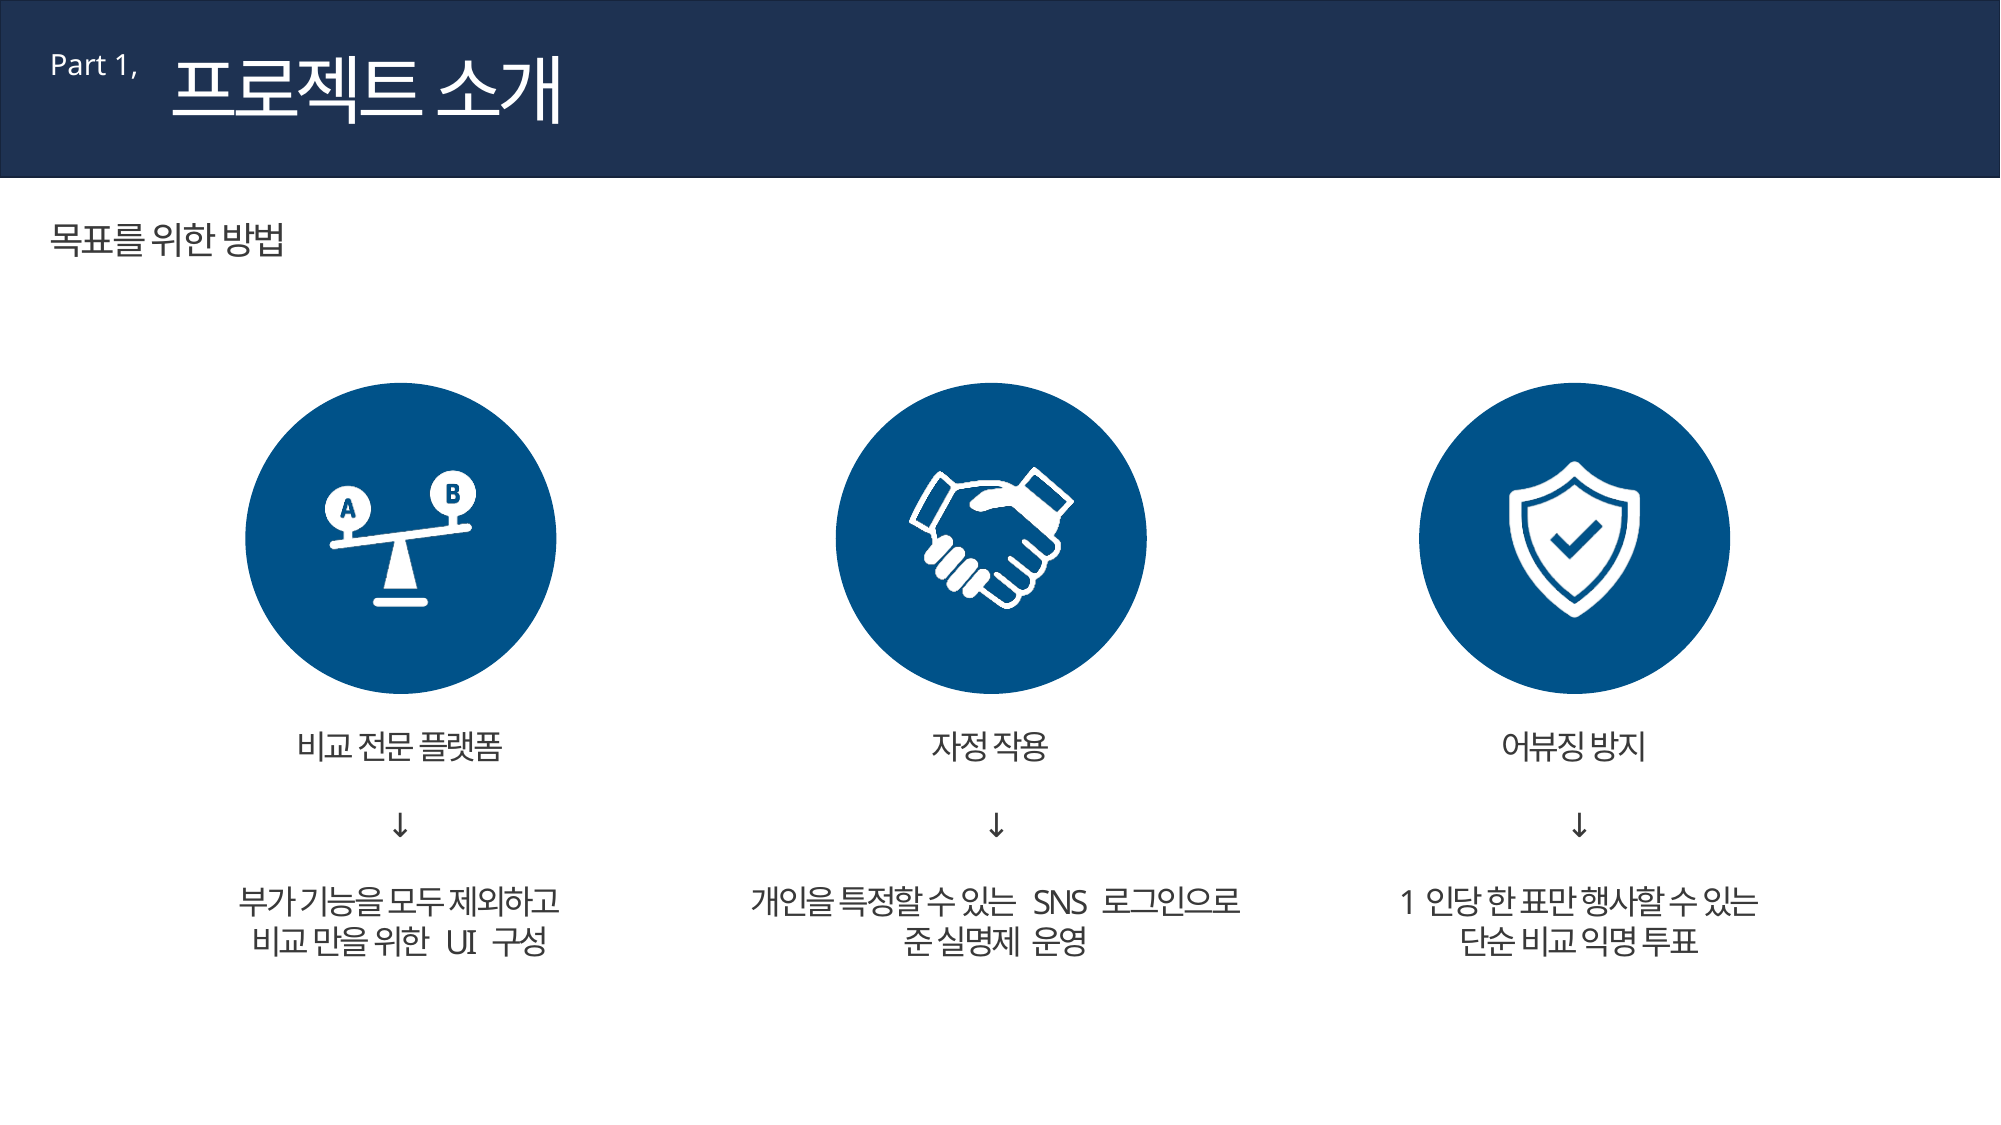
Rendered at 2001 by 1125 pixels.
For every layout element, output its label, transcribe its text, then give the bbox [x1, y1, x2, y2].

picture [1482, 446, 1667, 631]
text_box 프로젝트 소개 [154, 35, 582, 141]
text_box [0, 0, 2000, 178]
text_box ↓ [1550, 796, 1609, 852]
text_box Part 1, [35, 38, 161, 89]
text_box 목표를 위한 방법 [34, 209, 302, 270]
picture [909, 467, 1074, 609]
text_box 개인을 특정할 수 있는 SNS 로그인으로 준 실명제 운영 [736, 874, 1257, 969]
text_box [244, 381, 558, 695]
picture [325, 463, 476, 614]
text_box ↓ [967, 796, 1026, 852]
text_box 비교 전문 플랫폼 [281, 718, 519, 774]
text_box 어뷰징 방지 [1486, 718, 1663, 774]
text_box 자정 작용 [917, 718, 1066, 774]
text_box 부가 기능을 모두 제외하고 비교 만을 위한 UI 구성 [224, 874, 577, 969]
text_box [834, 381, 1148, 695]
text_box 1인당 한 표만 행사할 수 있는 단순 비교 익명 투표 [1383, 874, 1776, 969]
text_box ↓ [371, 796, 429, 852]
text_box [1418, 381, 1732, 695]
